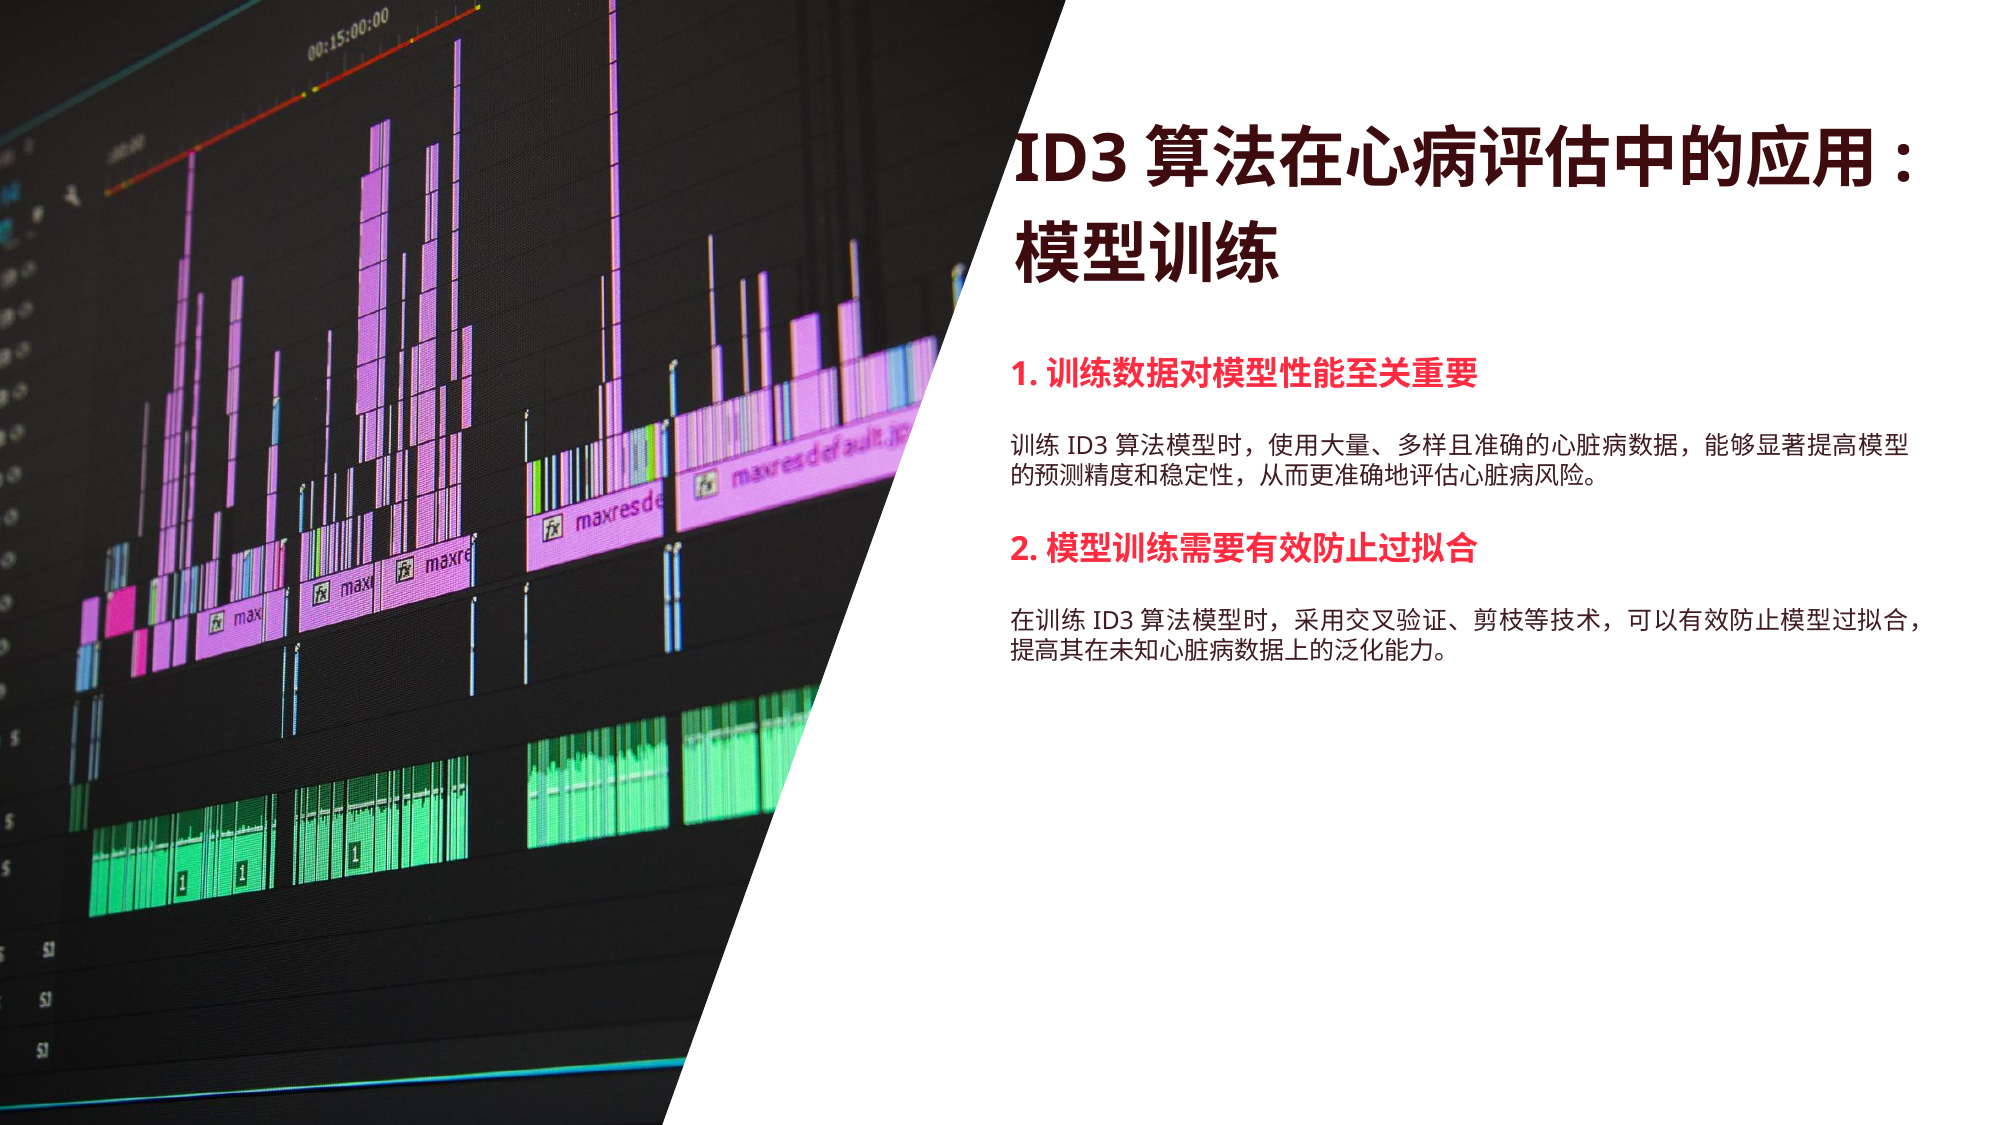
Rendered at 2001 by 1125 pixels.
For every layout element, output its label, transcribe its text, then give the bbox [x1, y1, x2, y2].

text_box 1.训练数据对模型性能至关重要 训练ID3算法模型时，使用大量、多样且准确的心脏病数据，能够显著提高模型的预测精度和稳定性，从而更准确地评估心脏病风险。 2.模型训练需要有效防止过拟合 在训练ID3算法模型时，采用交叉验证、剪枝等技术，可以有效防止模型过拟合，提高其在未知心脏病数据上的泛化能力。 [999, 327, 1921, 1051]
text_box ID3算法在心病评估中的应用:模型训练 [999, 85, 1920, 298]
text_box [0, 0, 1066, 1125]
